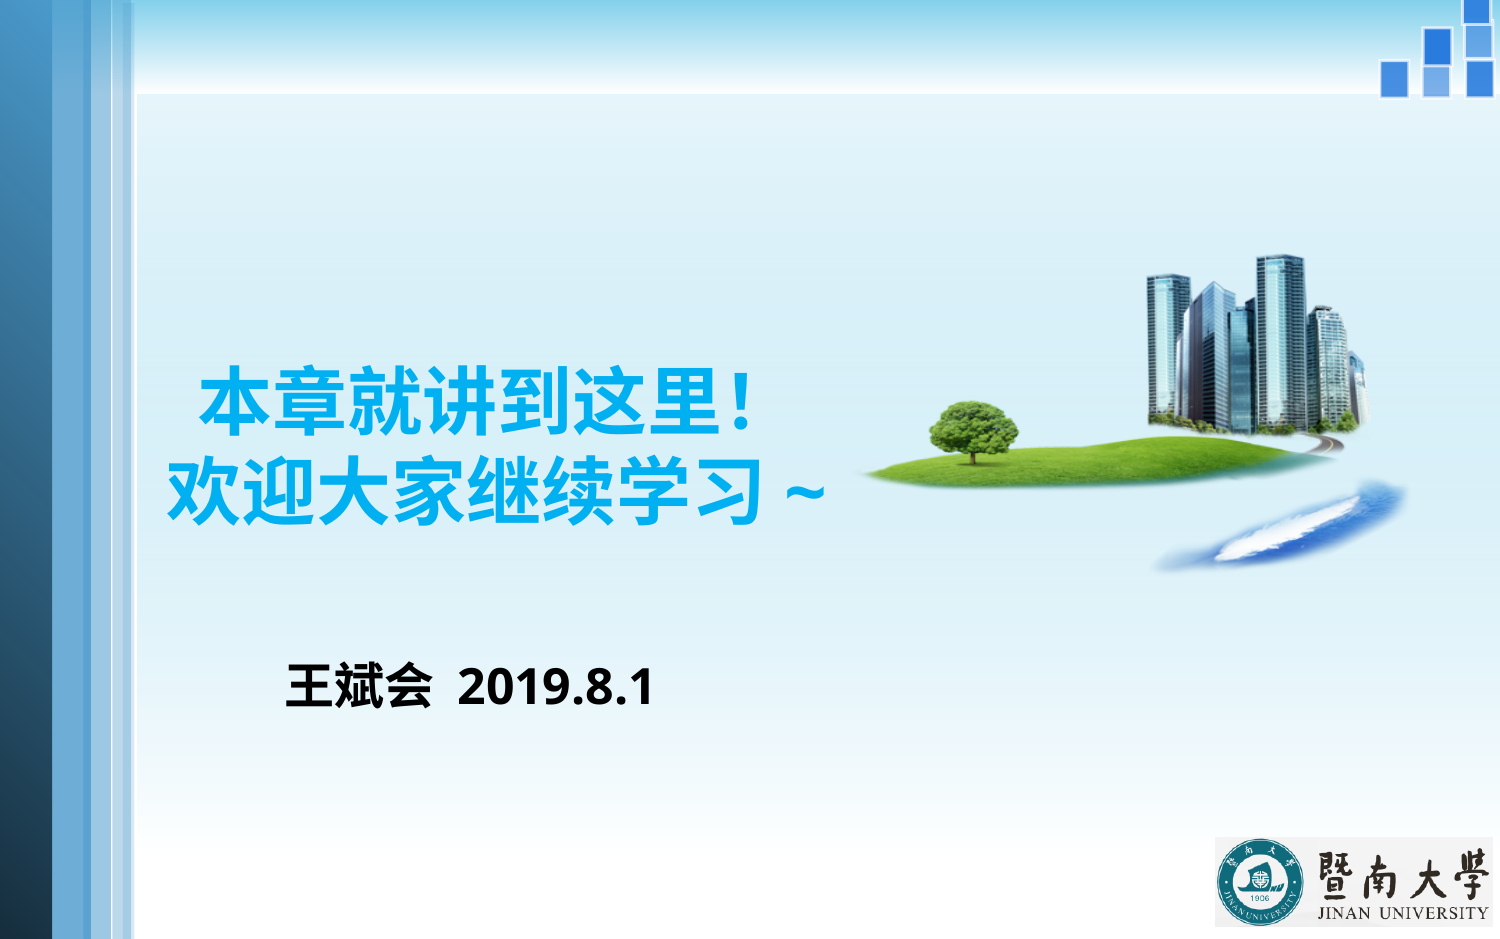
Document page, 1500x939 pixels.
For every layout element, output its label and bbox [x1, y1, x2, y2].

picture [1215, 837, 1493, 927]
picture [852, 243, 1413, 579]
